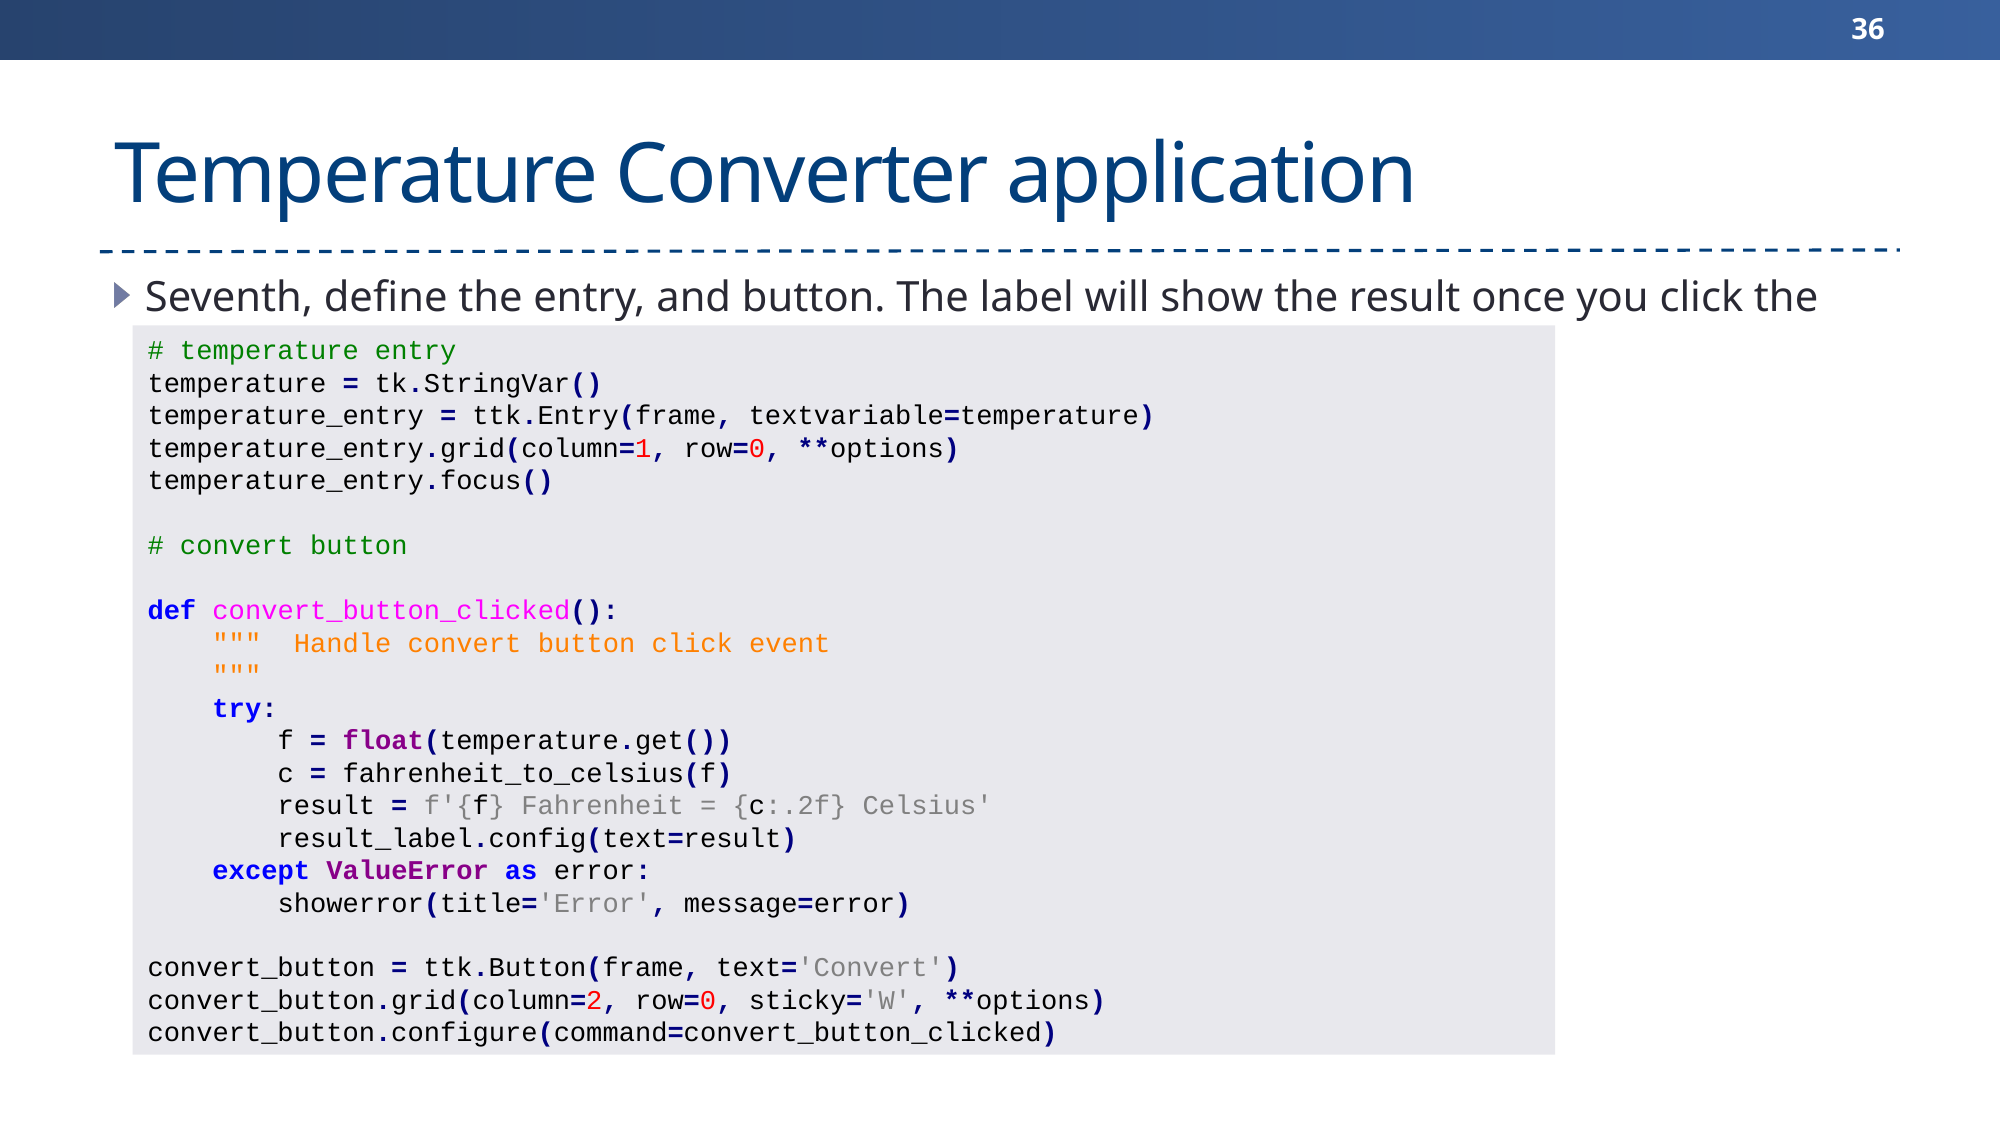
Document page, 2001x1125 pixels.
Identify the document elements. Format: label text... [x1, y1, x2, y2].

slide_number 36 [1666, 3, 1900, 57]
text_box # temperature entry temperature = tk.StringVar() temperature_entry = ttk.Entry(frame, textvariable=temperature) temperature_entry.grid(column=1, row=0, **options) temperature_entry.focus() # convert button def convert_button_clicked(): """ Handle convert button click event """ try: f = float(temperature.get()) c = fahrenheit_to_celsius(f) result = f'{f} Fahrenheit = {c:.2f} Celsius' result_label.config(text=result) except ValueError as error: showerror(title='Error', message=error) convert_button = ttk.Button(frame, text='Convert') convert_button.grid(column=2, row=0, sticky='W', **options) convert_button.configure(command=convert_button_clicked) [132, 325, 1556, 1055]
picture [114, 282, 130, 308]
list Seventh, define the entry, and button. The label will show the result once you click the Convert button: [99, 262, 1900, 1063]
title Temperature Converter application [99, 87, 1900, 250]
